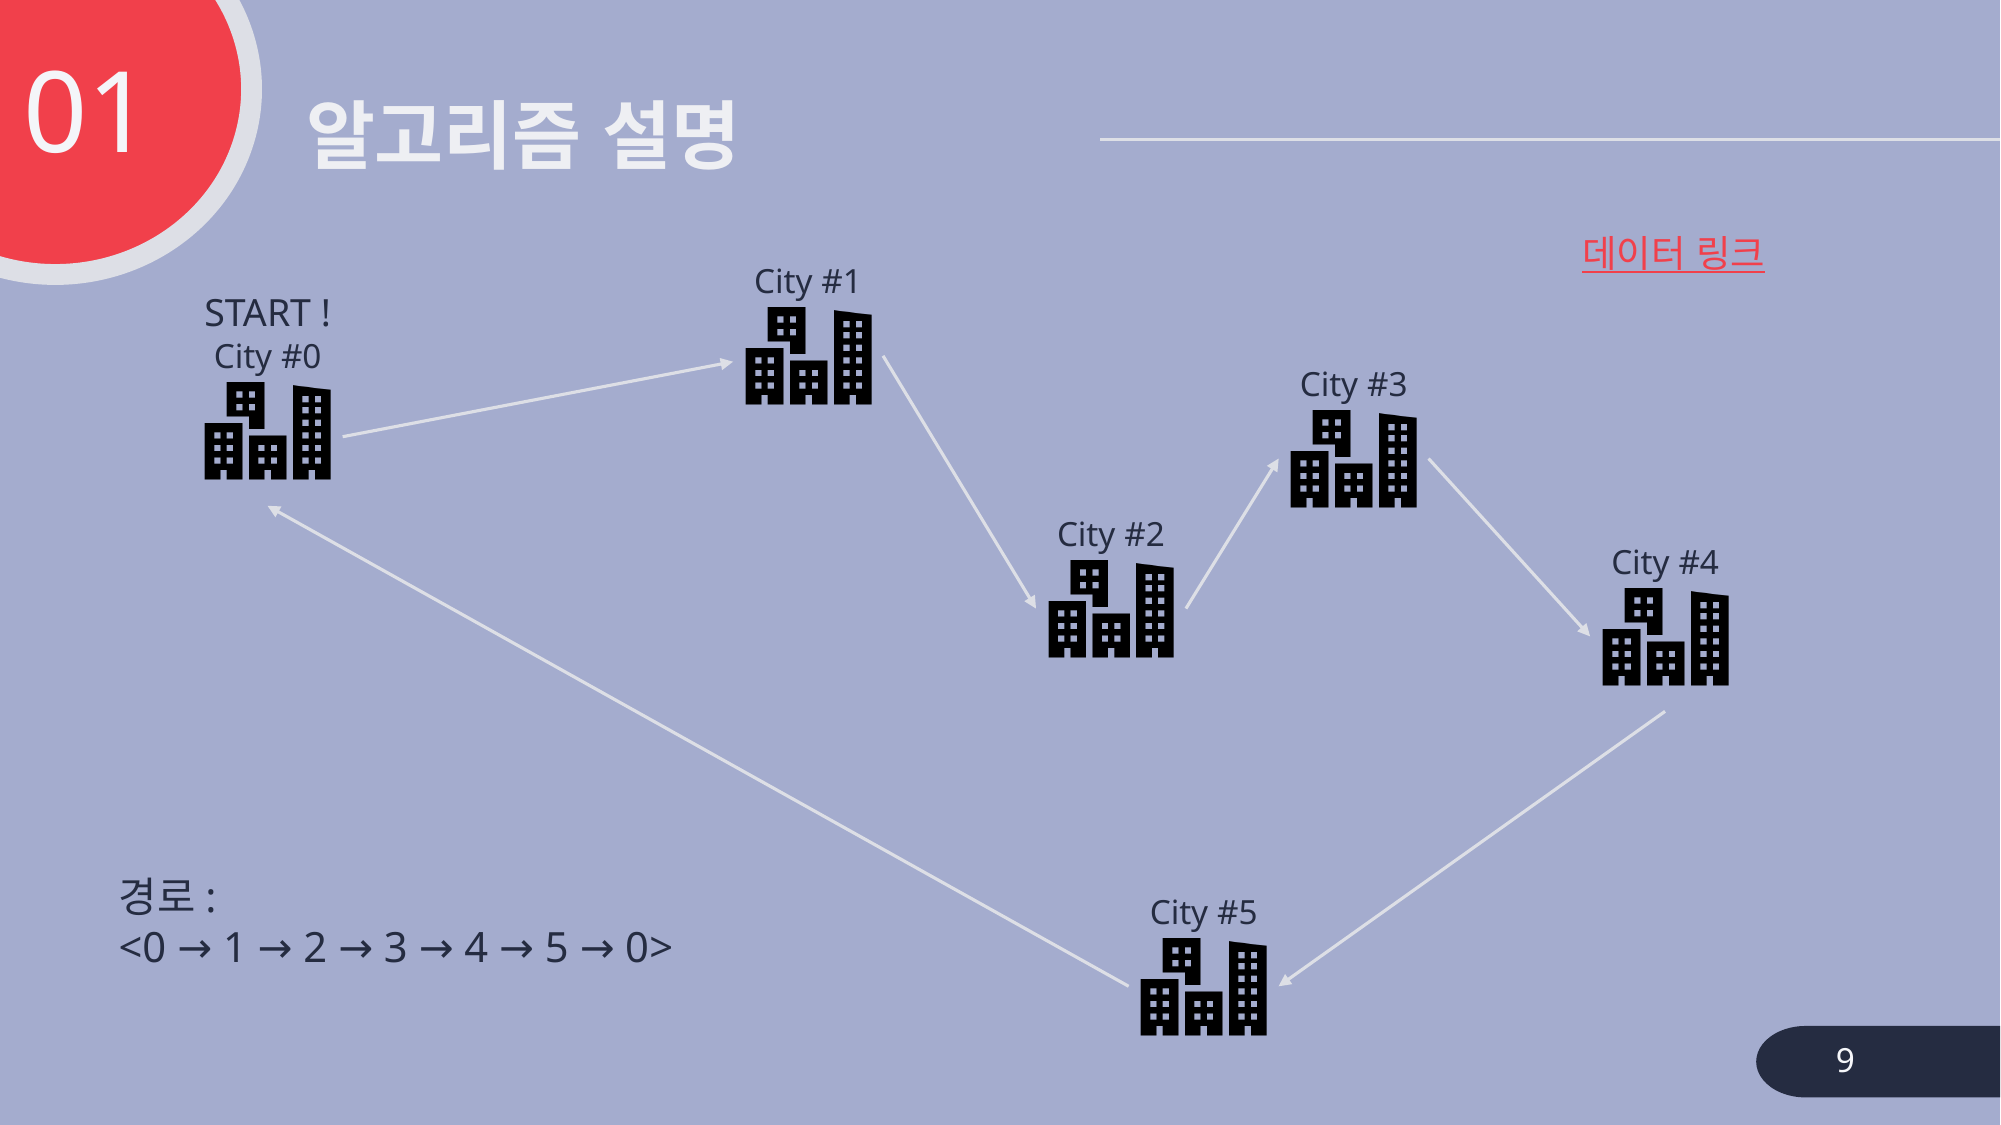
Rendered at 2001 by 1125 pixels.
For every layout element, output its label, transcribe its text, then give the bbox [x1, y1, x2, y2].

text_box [883, 355, 1036, 505]
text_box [1129, 505, 1186, 684]
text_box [1278, 711, 1666, 987]
list 01 [0, 47, 167, 186]
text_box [192, 328, 343, 506]
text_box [1590, 533, 1741, 712]
slide_number 9 [1820, 1031, 1984, 1092]
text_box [733, 253, 884, 431]
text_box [342, 361, 734, 437]
text_box START ! [189, 281, 346, 342]
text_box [1428, 458, 1591, 637]
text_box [1185, 458, 1279, 609]
title 알고리즘 설명 [290, 89, 1100, 191]
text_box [267, 505, 1129, 987]
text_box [1278, 355, 1429, 534]
text_box 경로: <0 → 1 → 2 → 3 → 4 → 5 → 0> [103, 863, 267, 979]
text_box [1128, 883, 1279, 1062]
text_box 데이터 링크 [1567, 222, 1821, 292]
